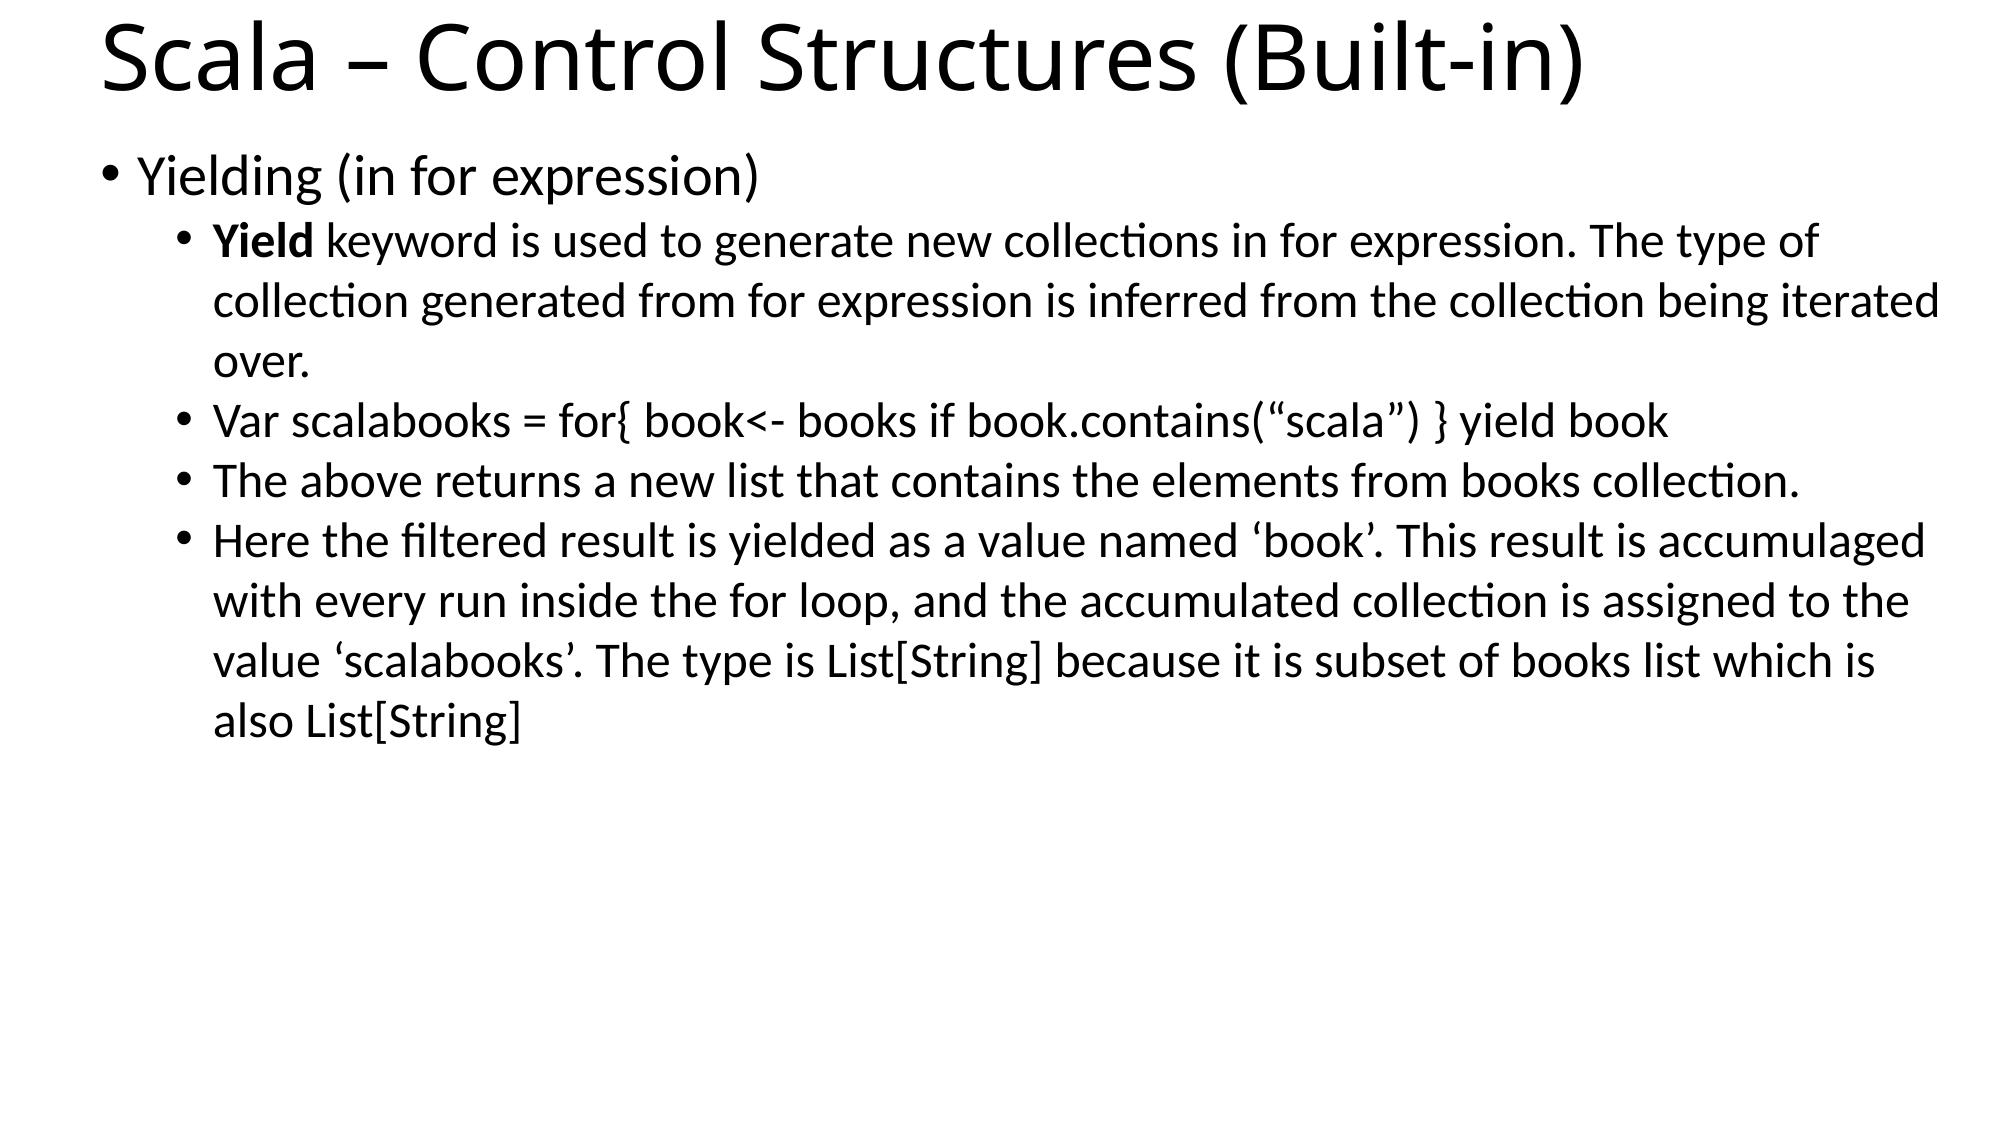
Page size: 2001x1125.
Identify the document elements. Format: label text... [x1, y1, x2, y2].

text_box Yielding (in for expression) Yield keyword is used to generate new collections in for expression. The type of collection generated from for expression is inferred from the collection being iterated over. Var scalabooks = for{ book<- books if book.contains(“scala”) } yield book The above returns a new list that contains the elements from books collection. Here the filtered result is yielded as a value named ‘book’. This result is accumulaged with every run inside the for loop, and the accumulated collection is assigned to the value ‘scalabooks’. The type is List[String] because it is subset of books list which is also List[String] [85, 137, 1970, 1086]
text_box Scala – Control Structures (Built-in) [85, 0, 1811, 122]
